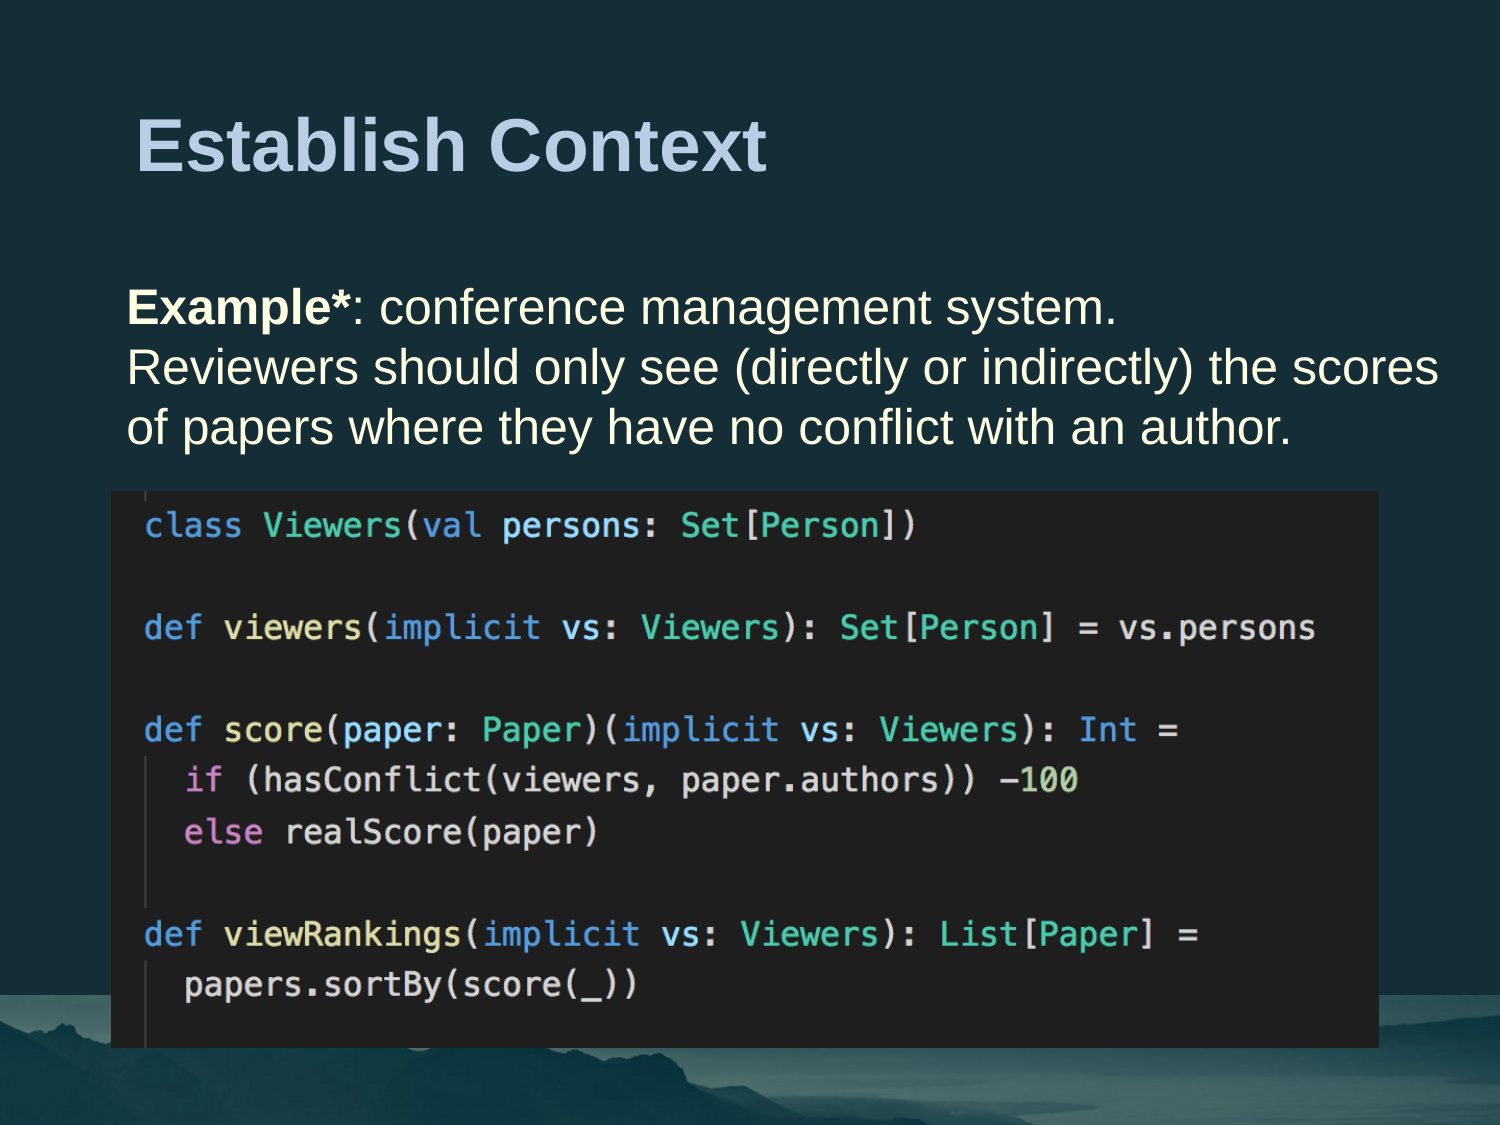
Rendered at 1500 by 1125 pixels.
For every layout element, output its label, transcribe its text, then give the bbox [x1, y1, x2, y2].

text_box Establish Context [111, 79, 1497, 267]
picture [0, 491, 1379, 1125]
text_box Example*: conference management system. Reviewers should only see (directly or indirectly) the scores of papers where they have no conflict with an author. *Suggested by Nadia Polikarpova. [111, 267, 1497, 1125]
